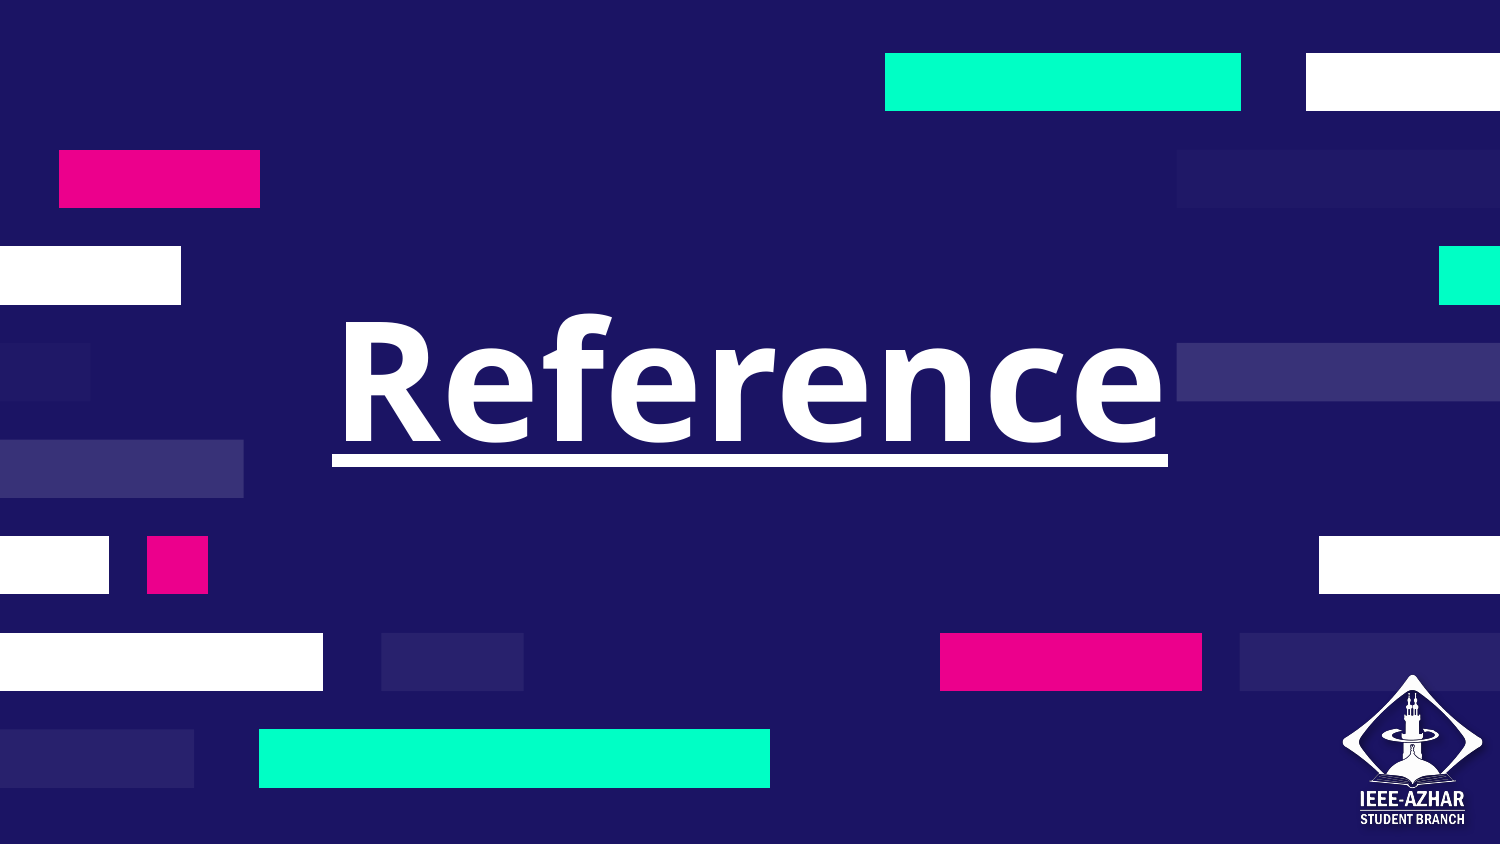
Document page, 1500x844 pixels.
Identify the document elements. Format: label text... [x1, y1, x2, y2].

title Reference [58, 421, 1441, 503]
picture [1233, 570, 1500, 844]
